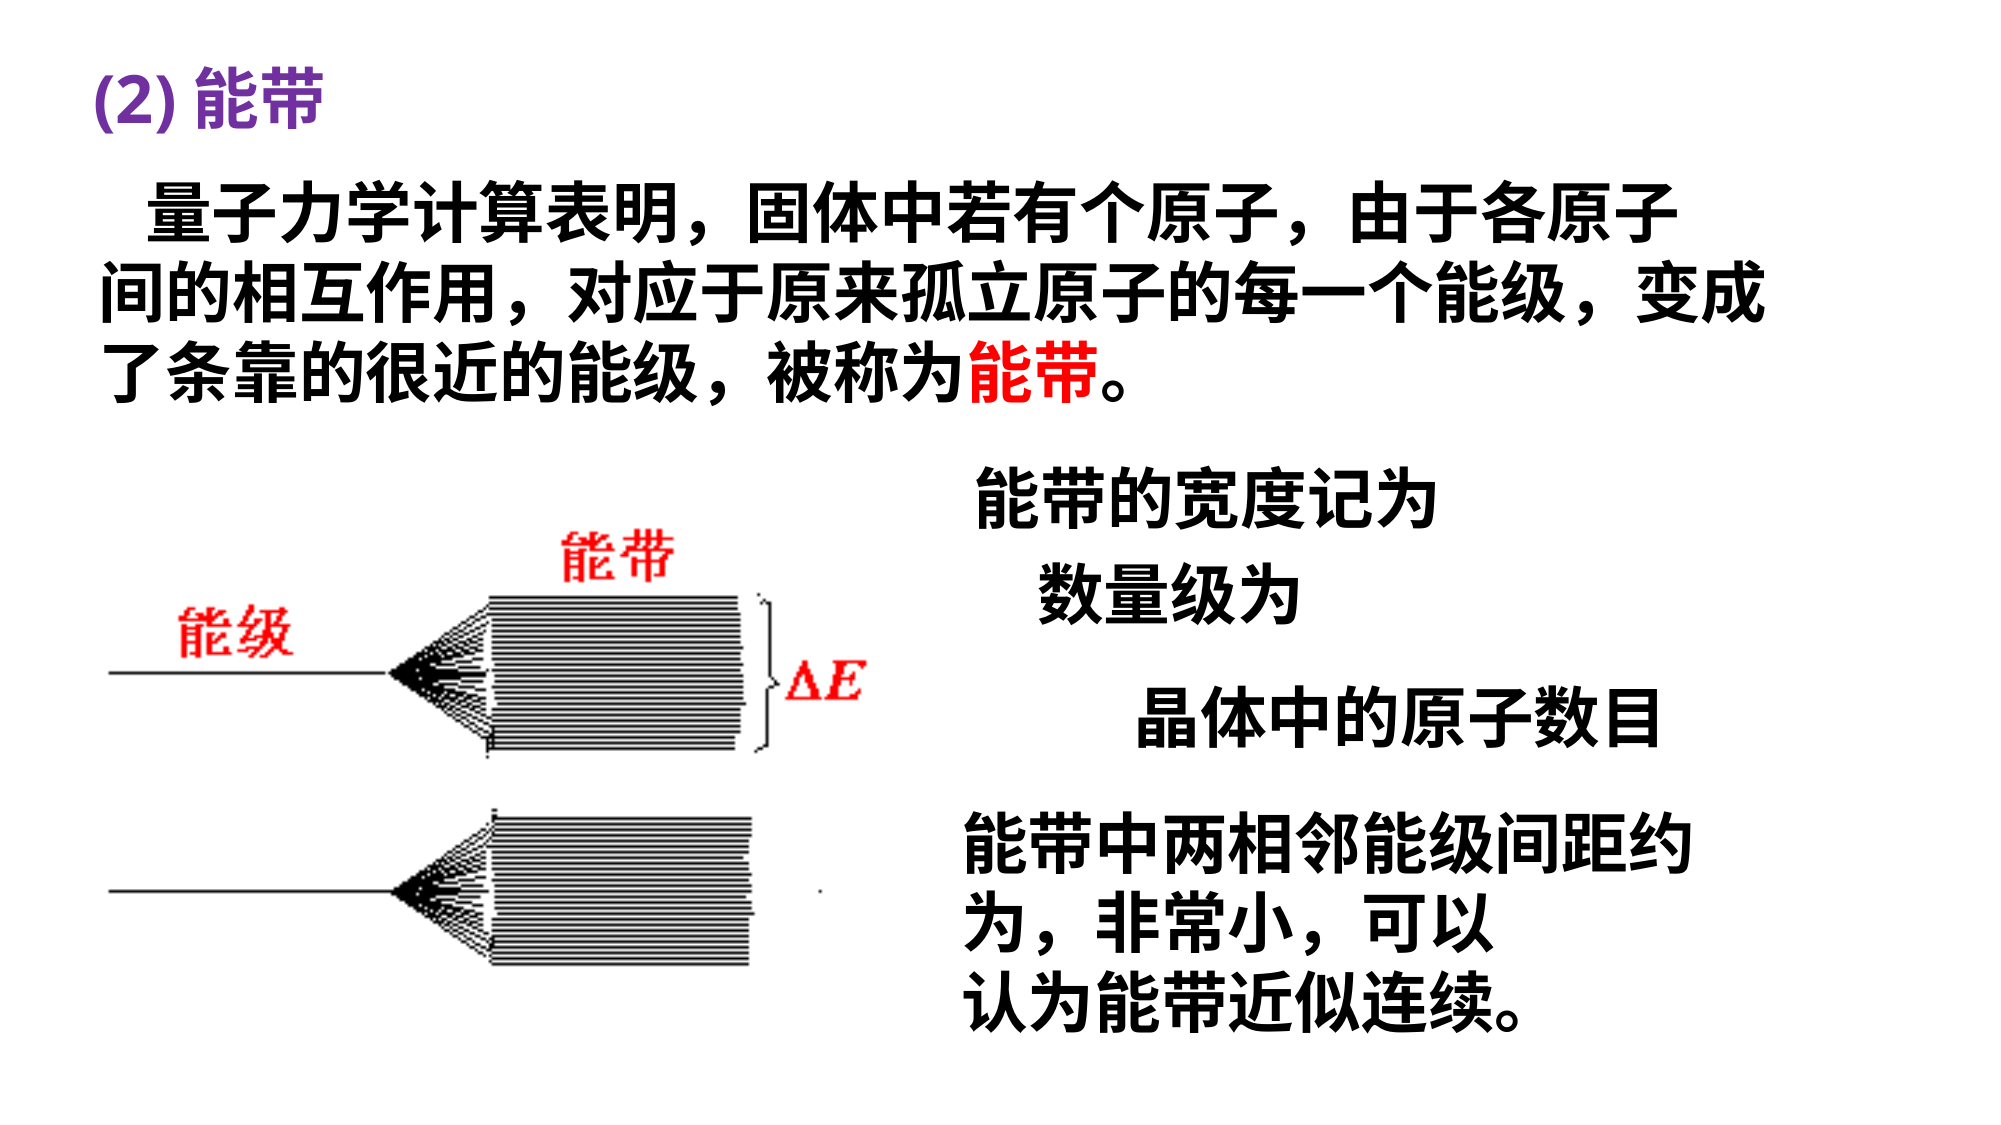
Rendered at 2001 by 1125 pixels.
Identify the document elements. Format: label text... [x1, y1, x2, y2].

text_box (2)能带 [78, 49, 342, 145]
picture [76, 513, 884, 986]
